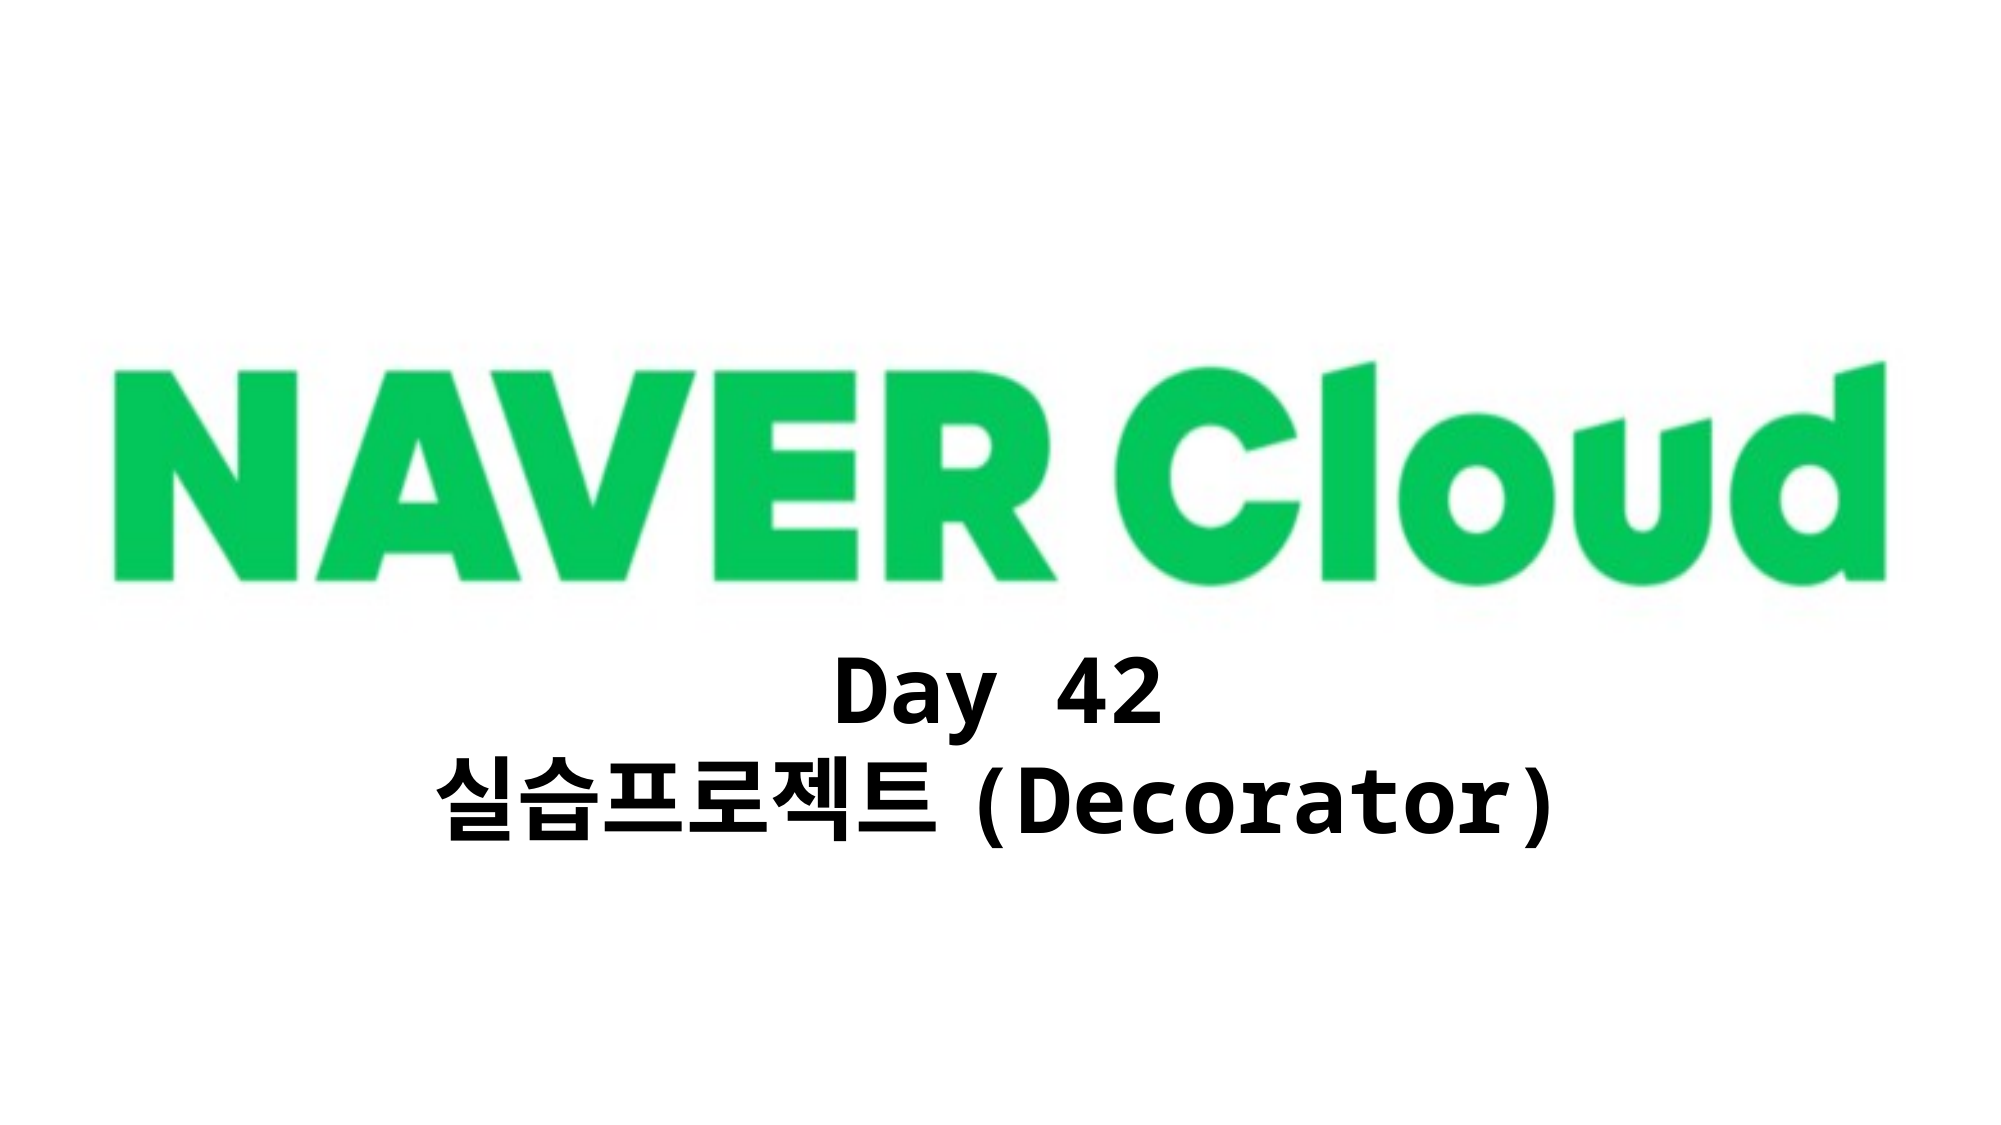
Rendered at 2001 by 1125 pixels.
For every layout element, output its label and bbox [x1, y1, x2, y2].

text_box [0, 0, 2000, 1125]
